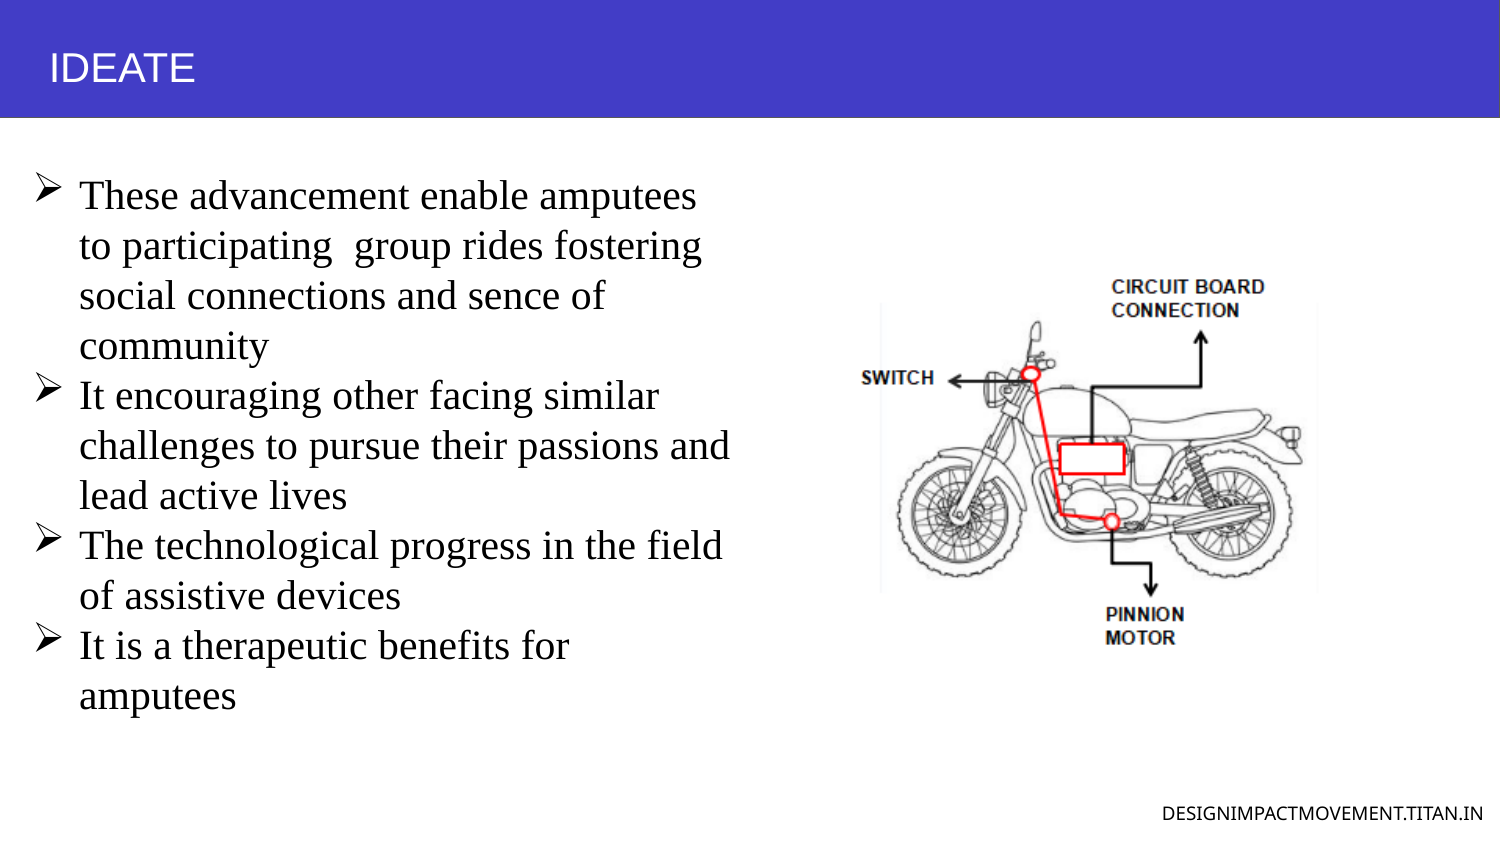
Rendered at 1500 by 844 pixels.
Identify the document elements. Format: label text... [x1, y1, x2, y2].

text_box These advancement enable amputees to participating group rides fostering social connections and sence of community It encouraging other facing similar challenges to pursue their passions and lead active lives The technological progress in the field of assistive devices It is a therapeutic benefits for amputees [17, 152, 750, 798]
text_box [0, 0, 1500, 118]
text_box DESIGNIMPACTMOVEMENT.TITAN.IN [1147, 798, 1499, 828]
text_box IDEATE [33, 26, 716, 107]
picture [837, 228, 1328, 670]
